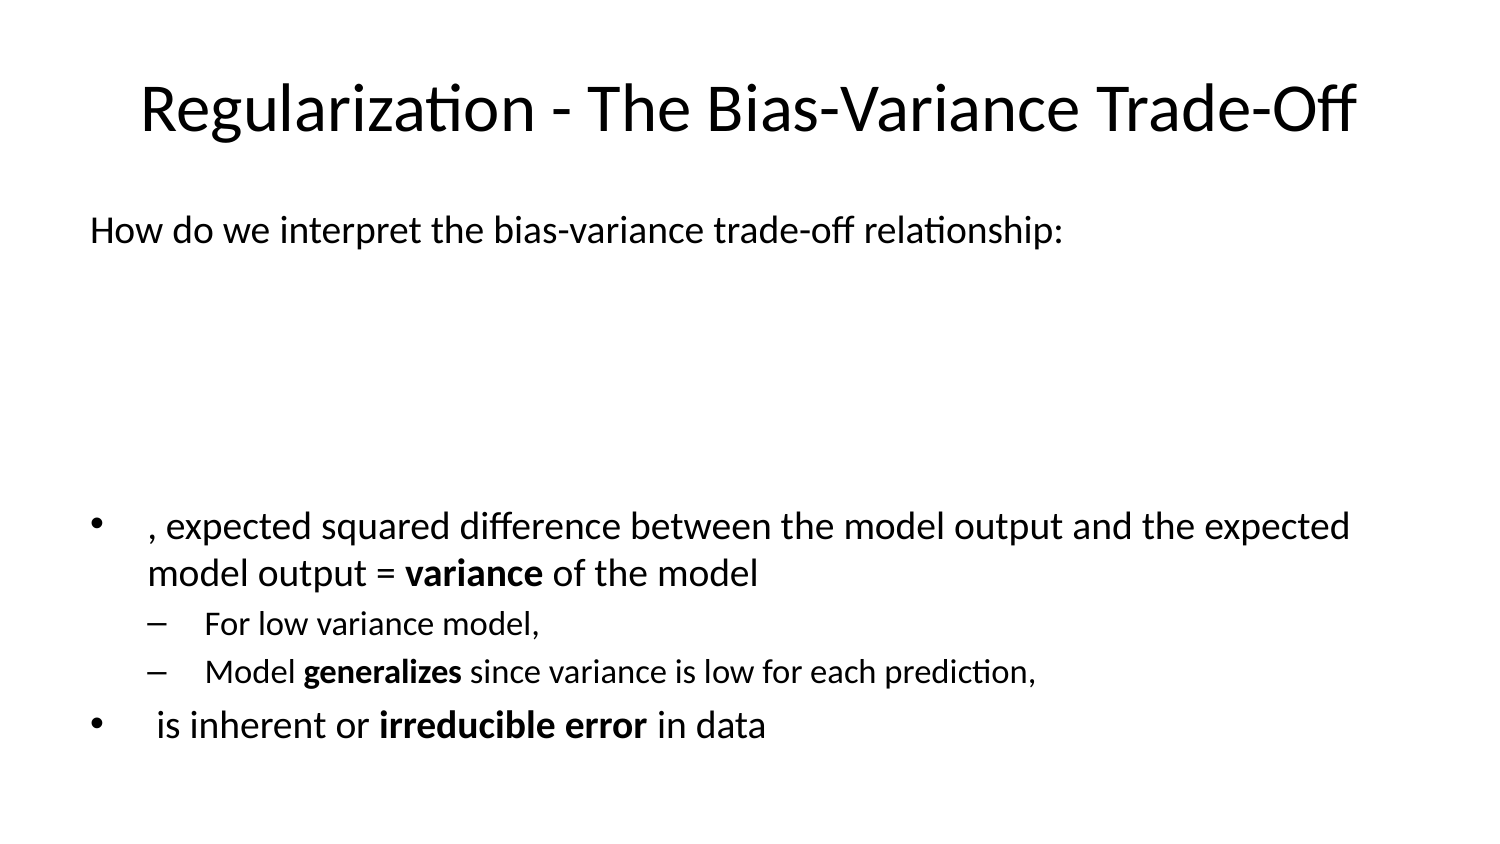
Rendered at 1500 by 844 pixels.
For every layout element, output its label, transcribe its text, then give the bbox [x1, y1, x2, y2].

title Regularization - The Bias-Variance Trade-Off [75, 33, 1425, 175]
